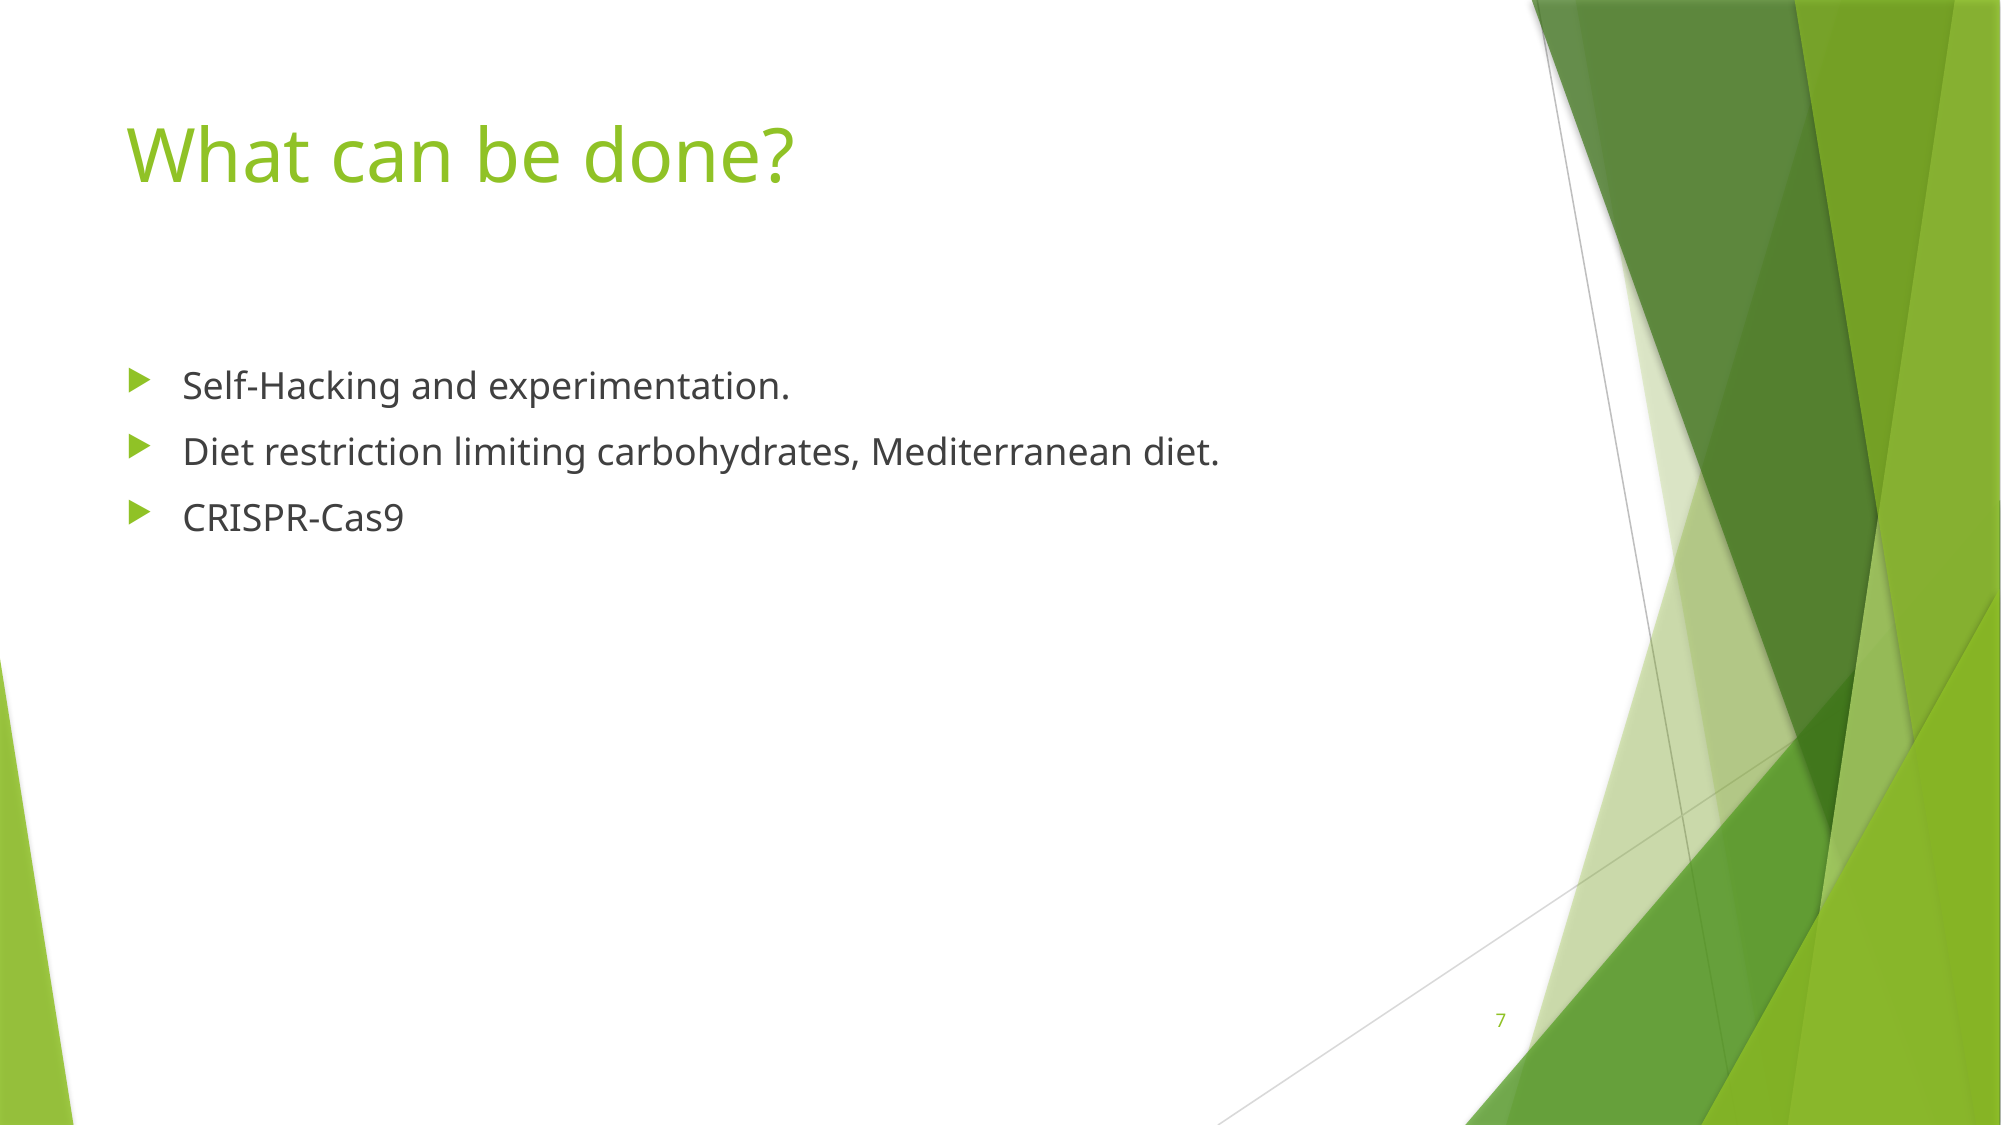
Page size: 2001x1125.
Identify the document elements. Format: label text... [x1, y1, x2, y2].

title What can be done? [111, 99, 1522, 317]
slide_number 7 [1409, 991, 1522, 1051]
list Self-Hacking and experimentation. Diet restriction limiting carbohydrates, Mediterranean diet. CRISPR-Cas9 [111, 354, 1522, 992]
